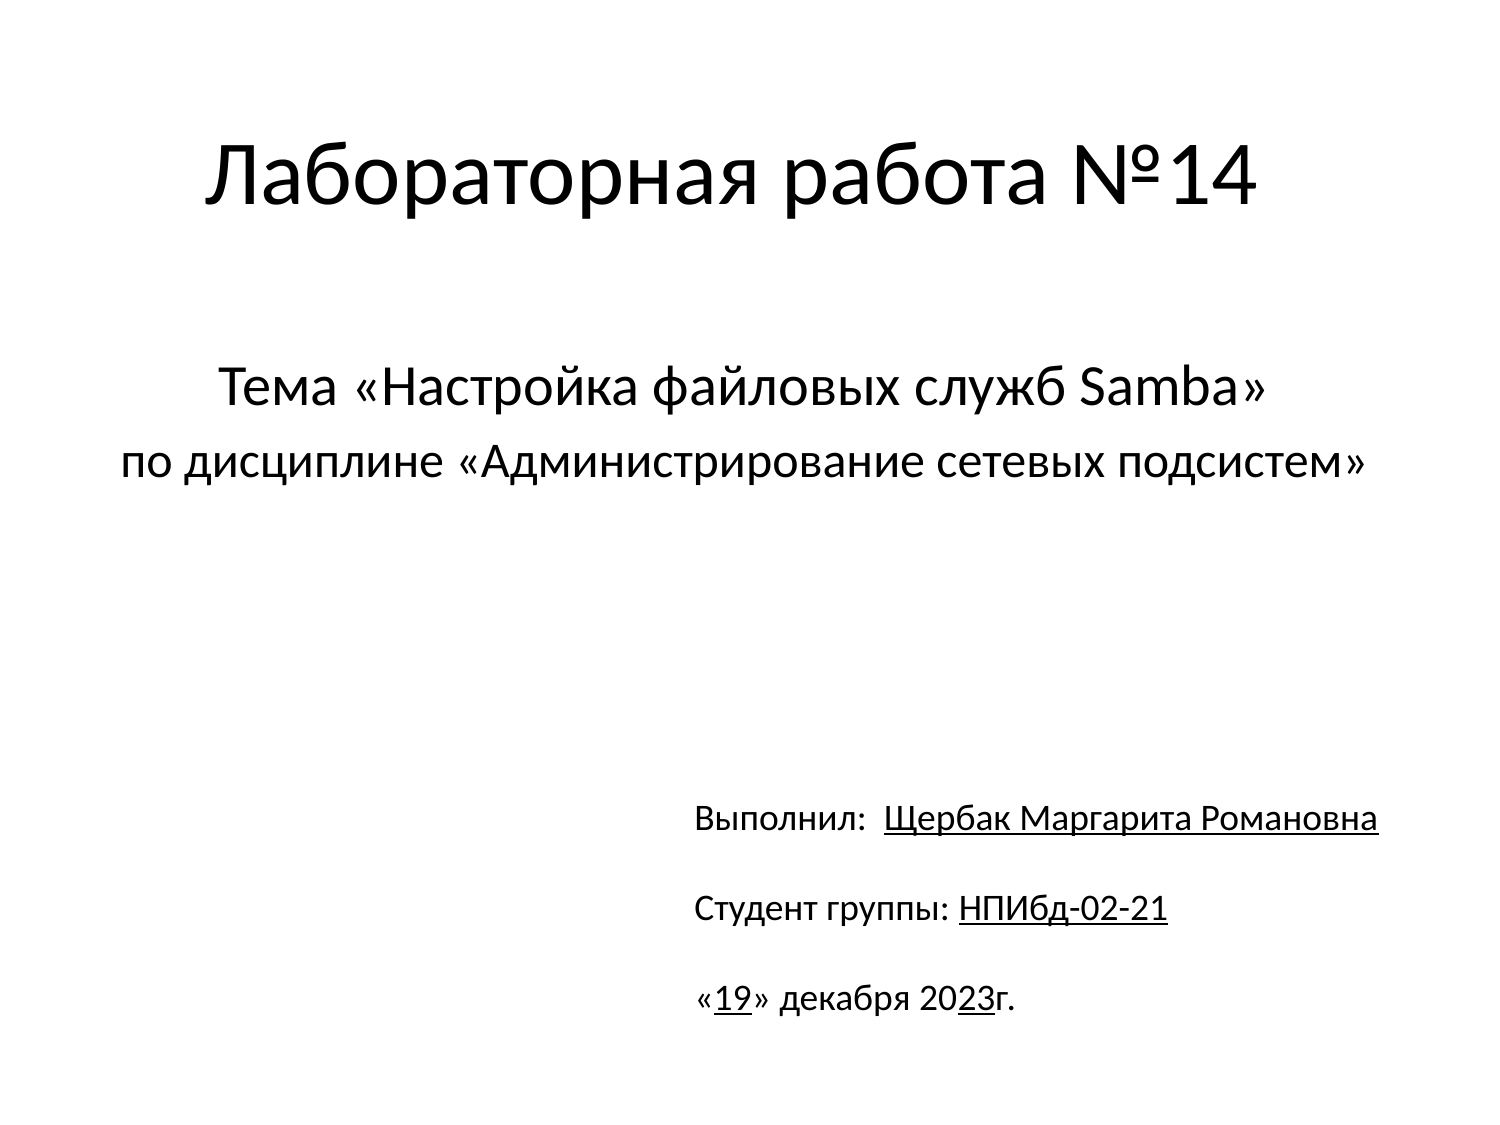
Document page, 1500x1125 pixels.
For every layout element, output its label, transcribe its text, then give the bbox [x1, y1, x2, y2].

title Лабораторная работа №14 [93, 46, 1369, 288]
subtitle Тема «Настройка файловых служб Samba» по дисциплине «Администрирование сетевых подсистем» [58, 339, 1430, 628]
text_box Выполнил: Щербак Маргарита Романовна Студент группы: НПИбд-02-21 «19» декабря 2023г. [679, 785, 1454, 1070]
